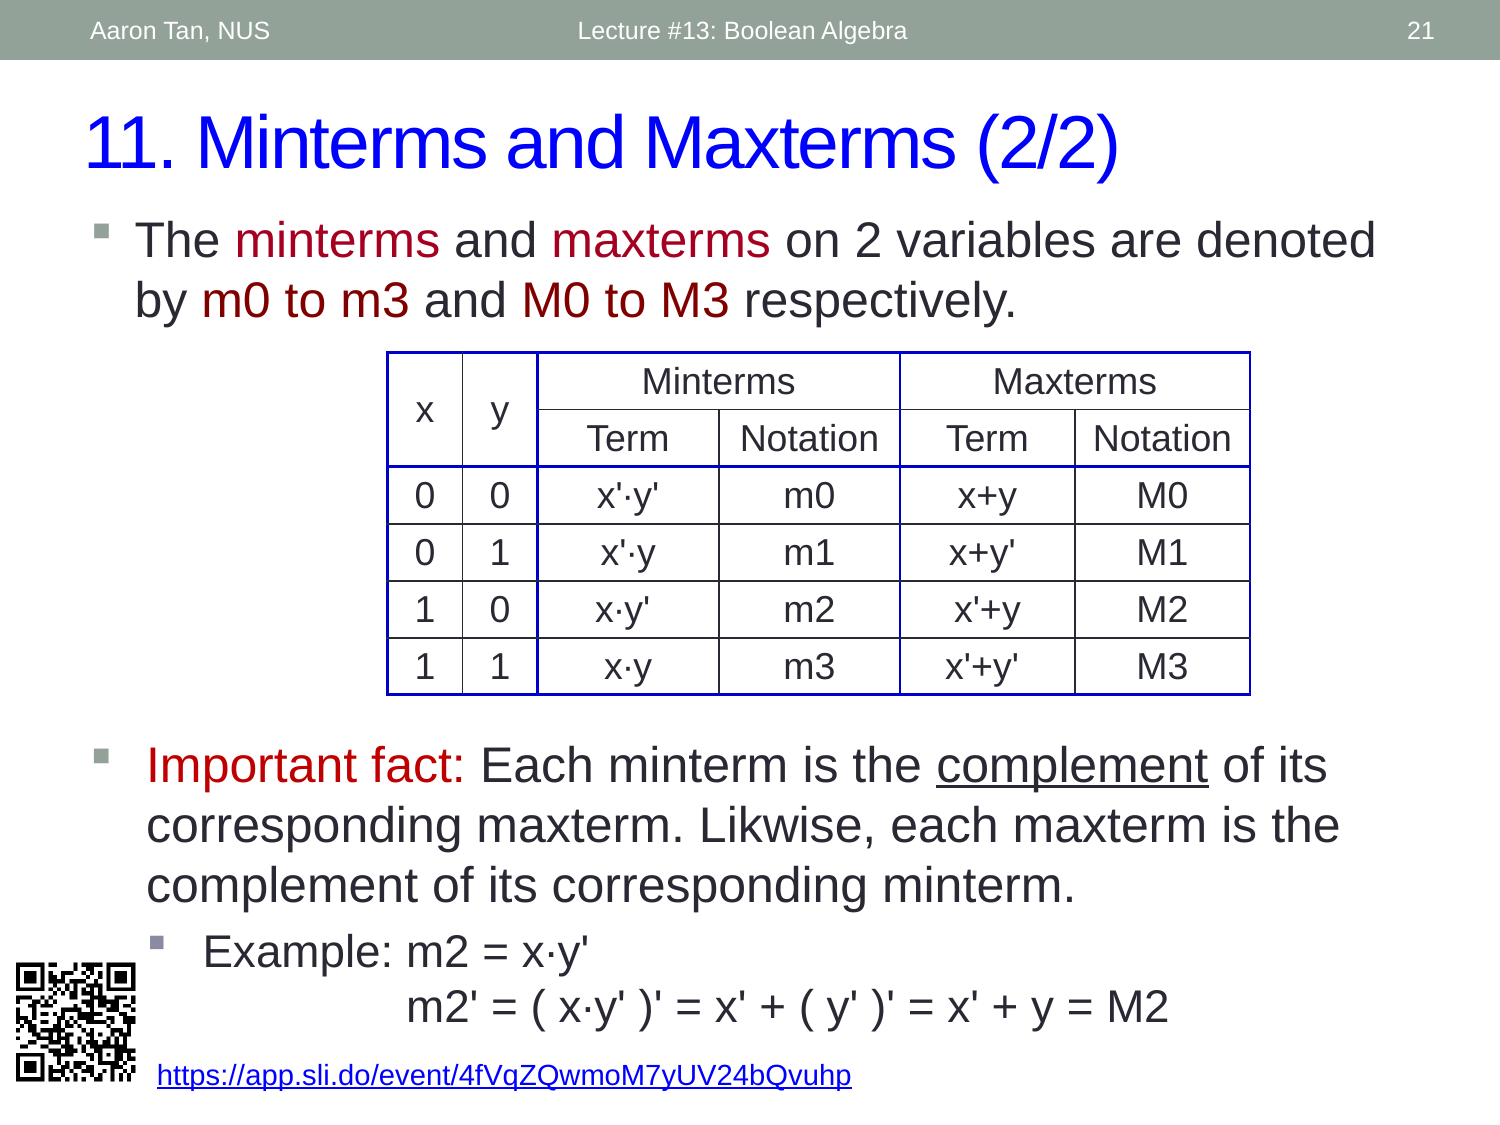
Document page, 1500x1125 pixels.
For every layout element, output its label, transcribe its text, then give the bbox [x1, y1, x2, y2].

table_cell 0 [389, 468, 462, 523]
table_cell M2 [1076, 582, 1249, 637]
table_cell x∙y [539, 639, 718, 693]
table_cell x'∙y' [539, 468, 718, 523]
table_cell 1 [463, 639, 536, 693]
table_cell x+y' [901, 525, 1074, 580]
table_cell 0 [463, 582, 536, 637]
text_box Important fact: Each minterm is the complement of its corresponding maxterm. Likwise, each maxterm is the complement of its corresponding minterm. Example: m2 = x∙y' m2' = ( x∙y' )' = x' + ( y' )' = x' + y = M2 [74, 724, 1425, 1077]
table_cell m1 [720, 525, 899, 580]
table_cell M0 [1076, 468, 1249, 523]
table_cell m2 [720, 582, 899, 637]
title 11. Minterms and Maxterms (2/2) [68, 86, 1429, 192]
table_header y [463, 354, 536, 465]
table_cell Term [539, 410, 718, 465]
table_cell 1 [463, 525, 536, 580]
table_cell Notation [1076, 410, 1249, 465]
table_cell M3 [1076, 639, 1249, 693]
table_cell x'+y' [901, 639, 1074, 693]
table_cell x'+y [901, 582, 1074, 637]
table_cell x+y [901, 468, 1074, 523]
table_header x [389, 354, 462, 465]
table_cell 1 [389, 582, 462, 637]
table_cell m3 [720, 639, 899, 693]
table_cell 1 [389, 639, 462, 693]
text_box The minterms and maxterms on 2 variables are denoted by m0 to m3 and M0 to M3 respectively. [75, 199, 1400, 350]
table_header Minterms [539, 354, 899, 409]
footer Lecture #13: Boolean Algebra [562, 3, 1238, 57]
table_cell Notation [720, 410, 899, 465]
table_cell M1 [1076, 525, 1249, 580]
table_cell x∙y' [539, 582, 718, 637]
table_cell 0 [463, 468, 536, 523]
table_cell m0 [720, 468, 899, 523]
picture [7, 954, 143, 1089]
slide_number 21 [1308, 3, 1450, 57]
table_cell x'∙y [539, 525, 718, 580]
table_cell 0 [389, 525, 462, 580]
table_cell Term [901, 410, 1074, 465]
slide_number Aaron Tan, NUS [75, 3, 550, 57]
table_header Maxterms [901, 354, 1249, 409]
